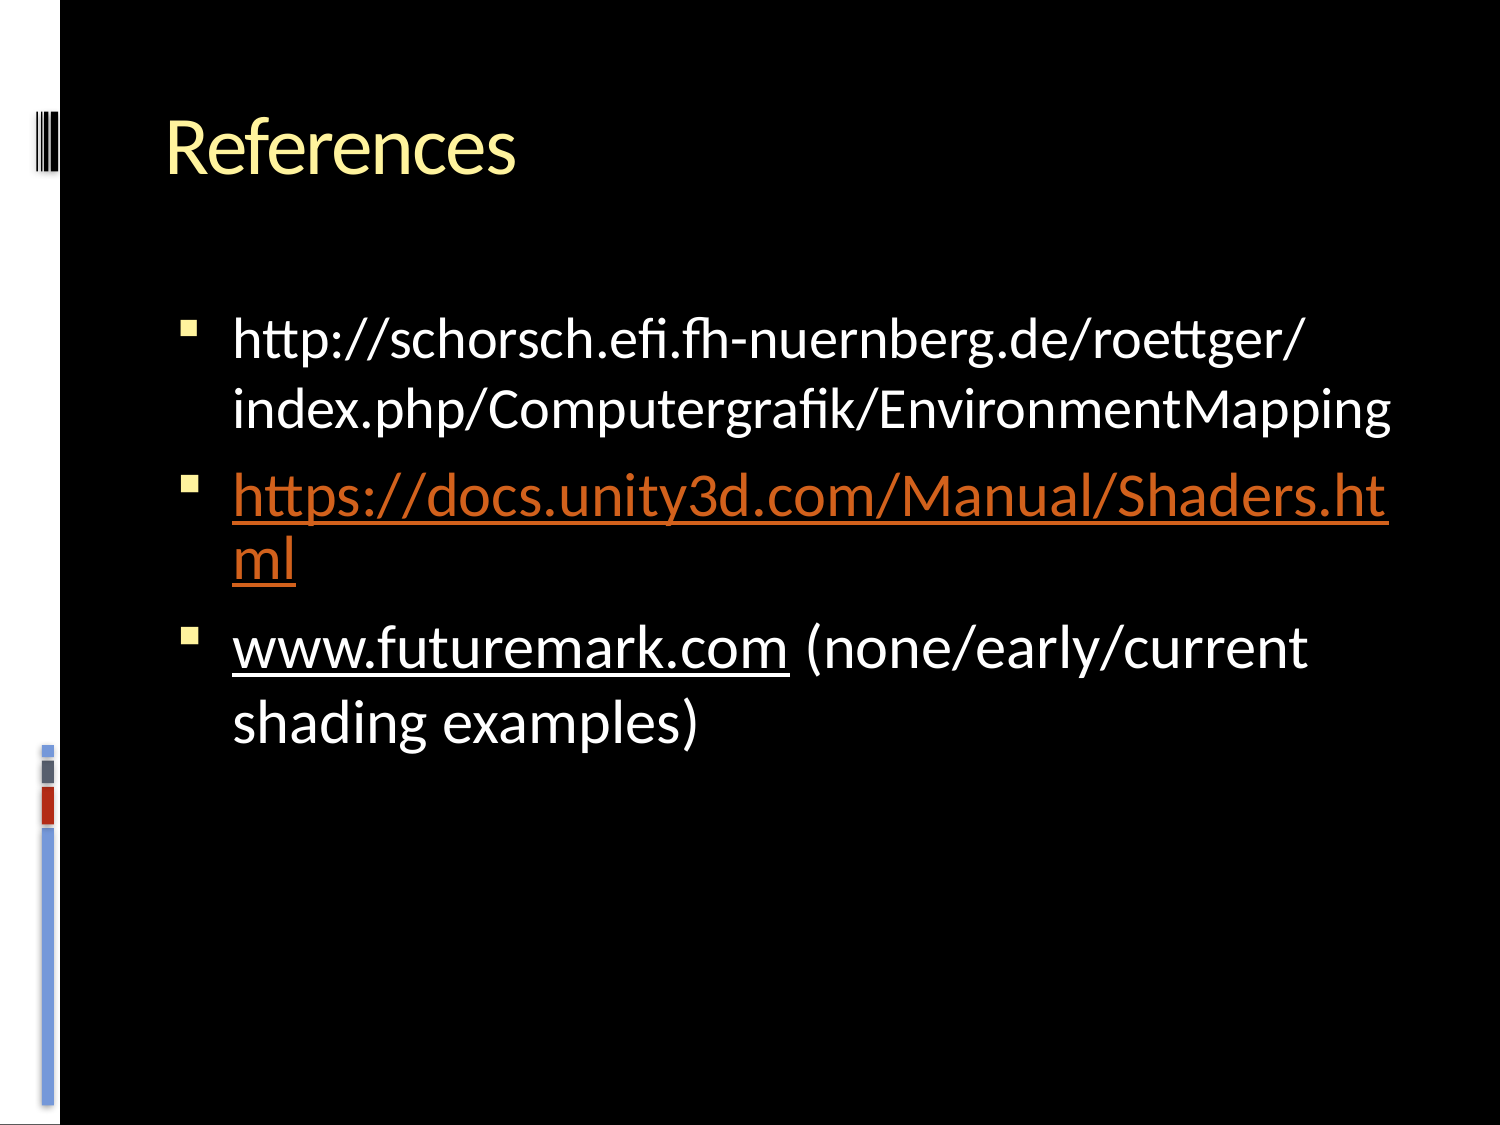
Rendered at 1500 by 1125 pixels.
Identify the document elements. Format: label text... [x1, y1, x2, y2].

title References [150, 83, 1425, 234]
list http://schorsch.efi.fh-nuernberg.de/roettger/index.php/Computergrafik/EnvironmentMapping https://docs.unity3d.com/Manual/Shaders.html www.futuremark.com (none/early/current shading examples) [150, 292, 1425, 1043]
